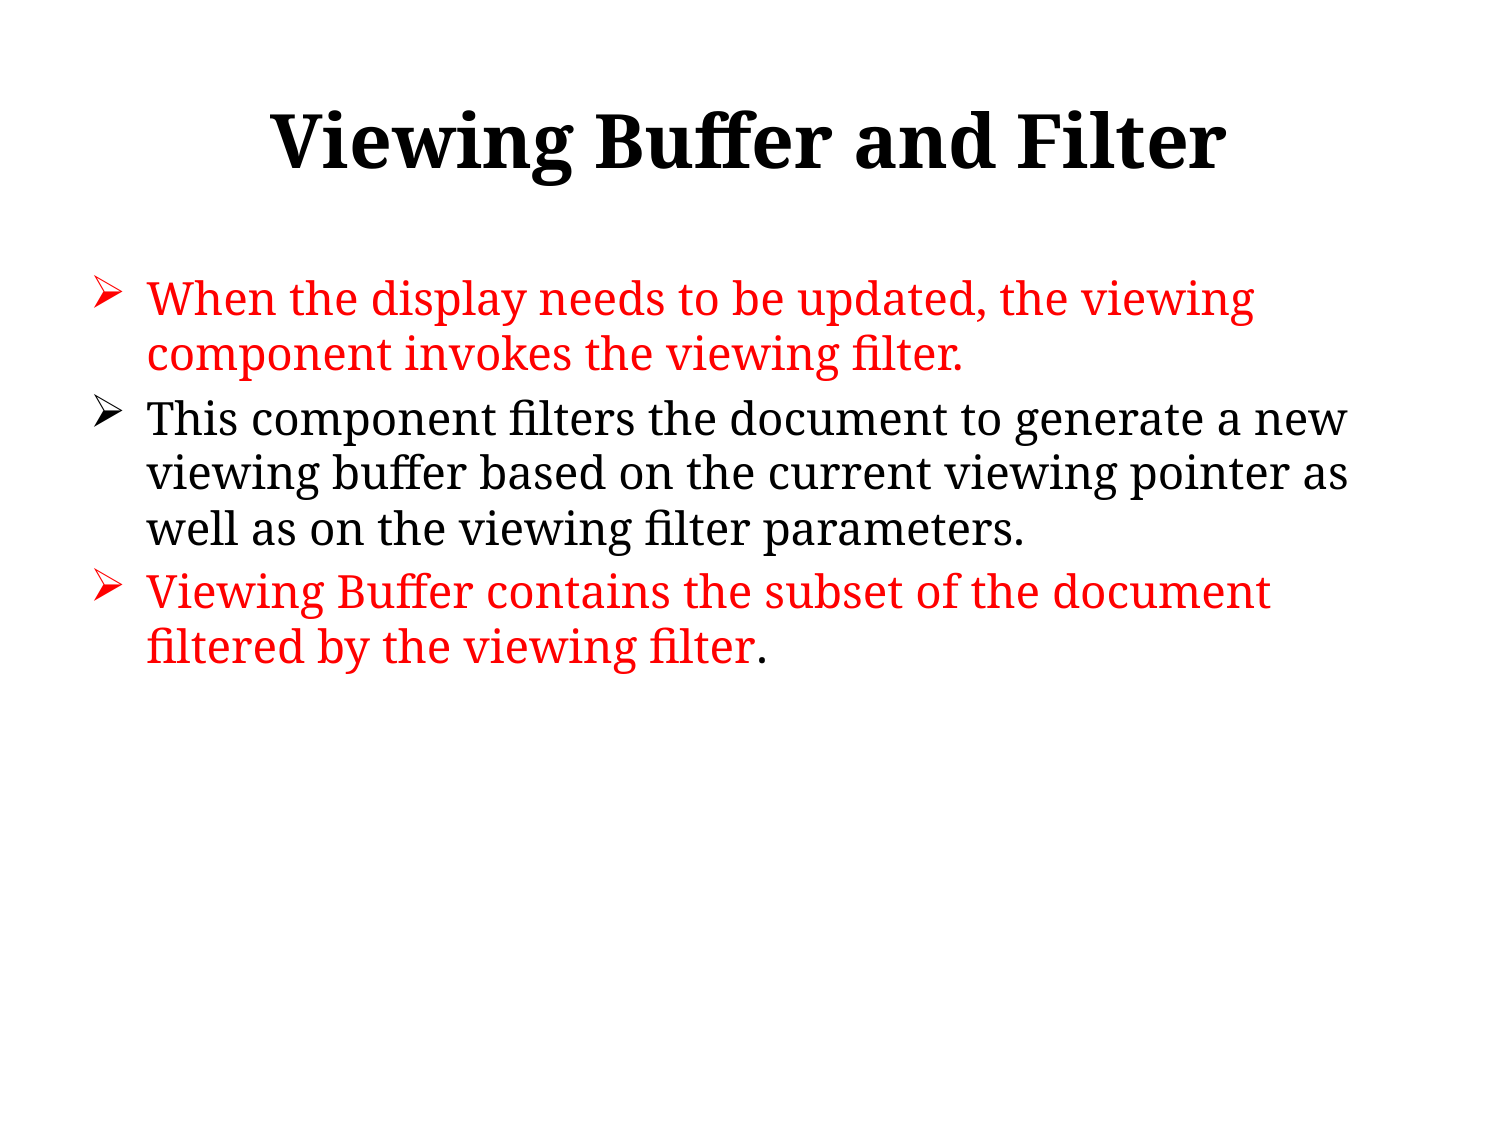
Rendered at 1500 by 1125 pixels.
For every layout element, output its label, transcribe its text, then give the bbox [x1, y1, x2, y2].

title Viewing Buffer and Filter [75, 45, 1425, 233]
list When the display needs to be updated, the viewing component invokes the viewing filter. This component filters the document to generate a new viewing buffer based on the current viewing pointer as well as on the viewing filter parameters. Viewing Buffer contains the subset of the document filtered by the viewing filter. [75, 262, 1425, 1005]
